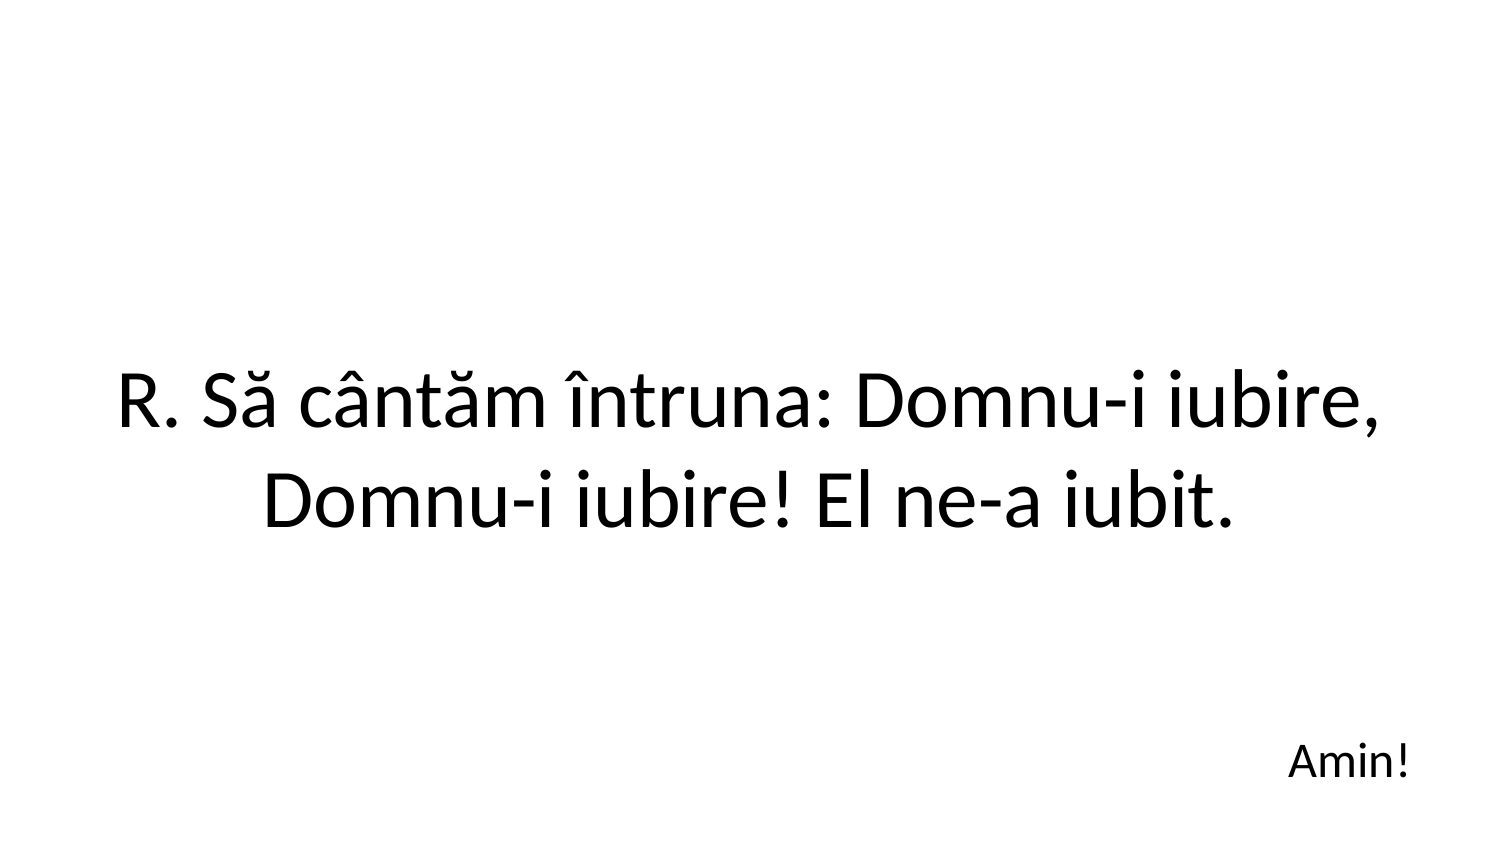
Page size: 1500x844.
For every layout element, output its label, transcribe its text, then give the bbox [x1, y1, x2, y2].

text_box Amin! [1273, 674, 1427, 795]
text_box R. Să cântăm întruna: Domnu-i iubire, Domnu-i iubire! El ne-a iubit. [101, 292, 1399, 552]
